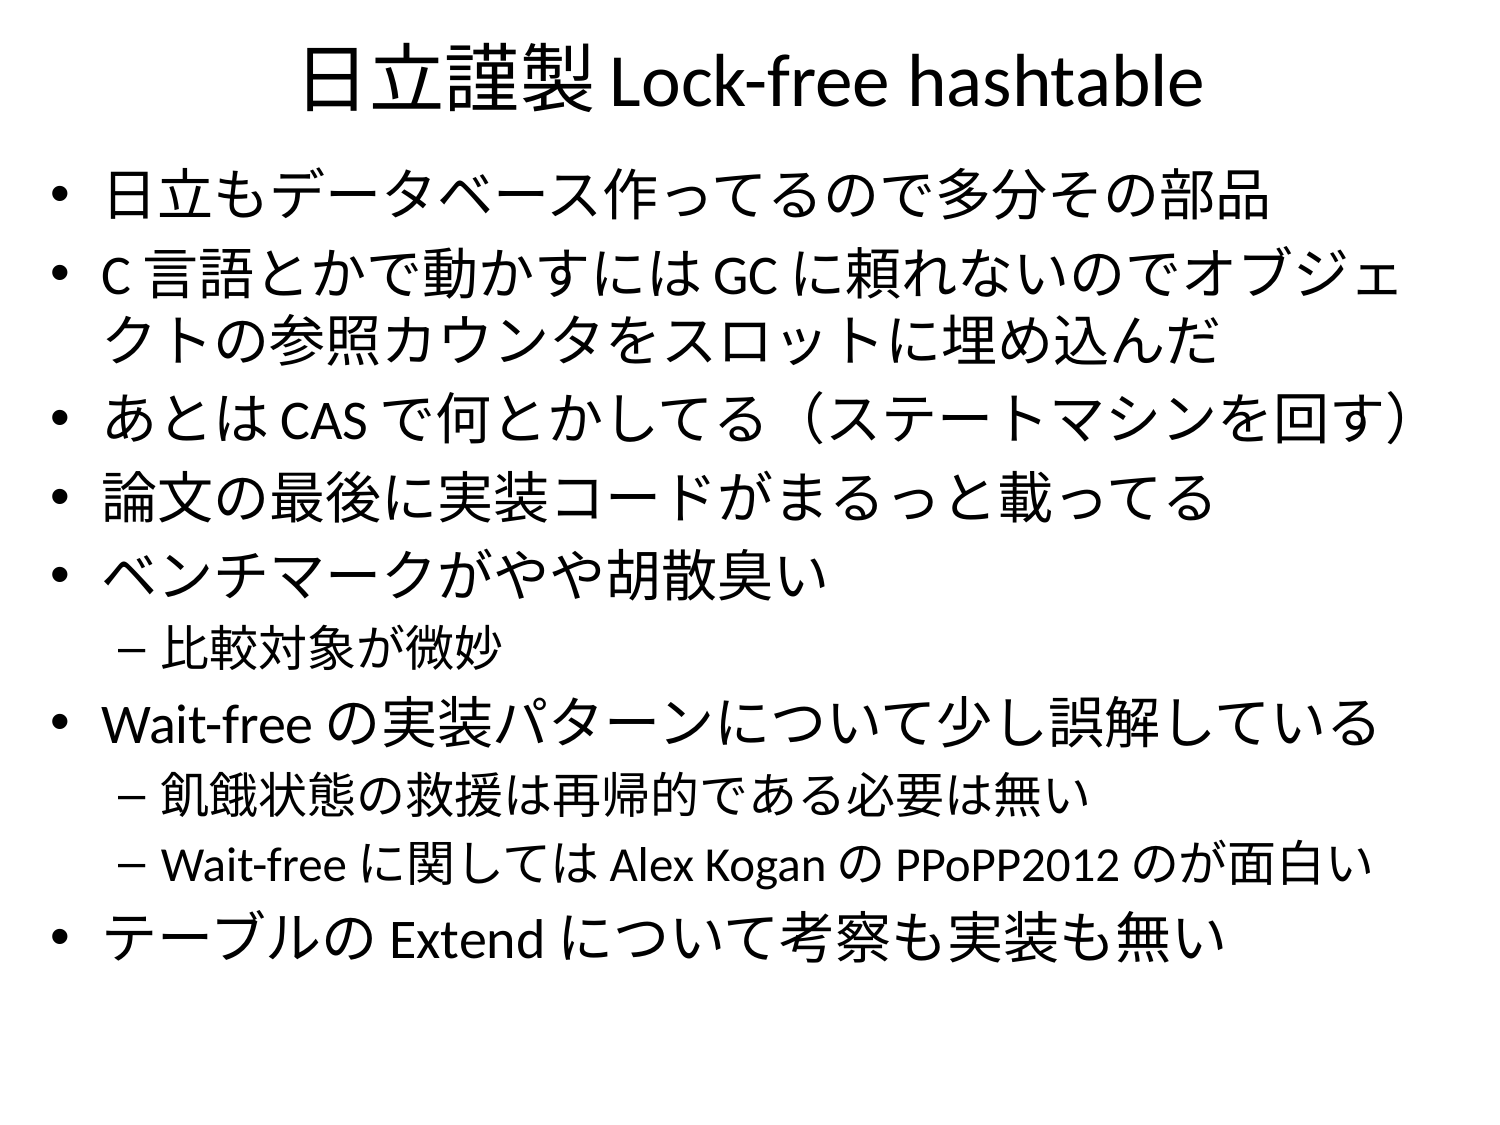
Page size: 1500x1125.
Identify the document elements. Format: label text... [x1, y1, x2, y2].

list 日立もデータベース作ってるので多分その部品 C言語とかで動かすにはGCに頼れないのでオブジェクトの参照カウンタをスロットに埋め込んだ あとはCASで何とかしてる（ステートマシンを回す） 論文の最後に実装コードがまるっと載ってる ベンチマークがやや胡散臭い 比較対象が微妙 Wait-freeの実装パターンについて少し誤解している 飢餓状態の救援は再帰的である必要は無い Wait-freeに関してはAlex KoganのPPoPP2012のが面白い テーブルのExtendについて考察も実装も無い [35, 152, 1465, 1055]
title 日立謹製Lock-free hashtable [75, 23, 1425, 129]
